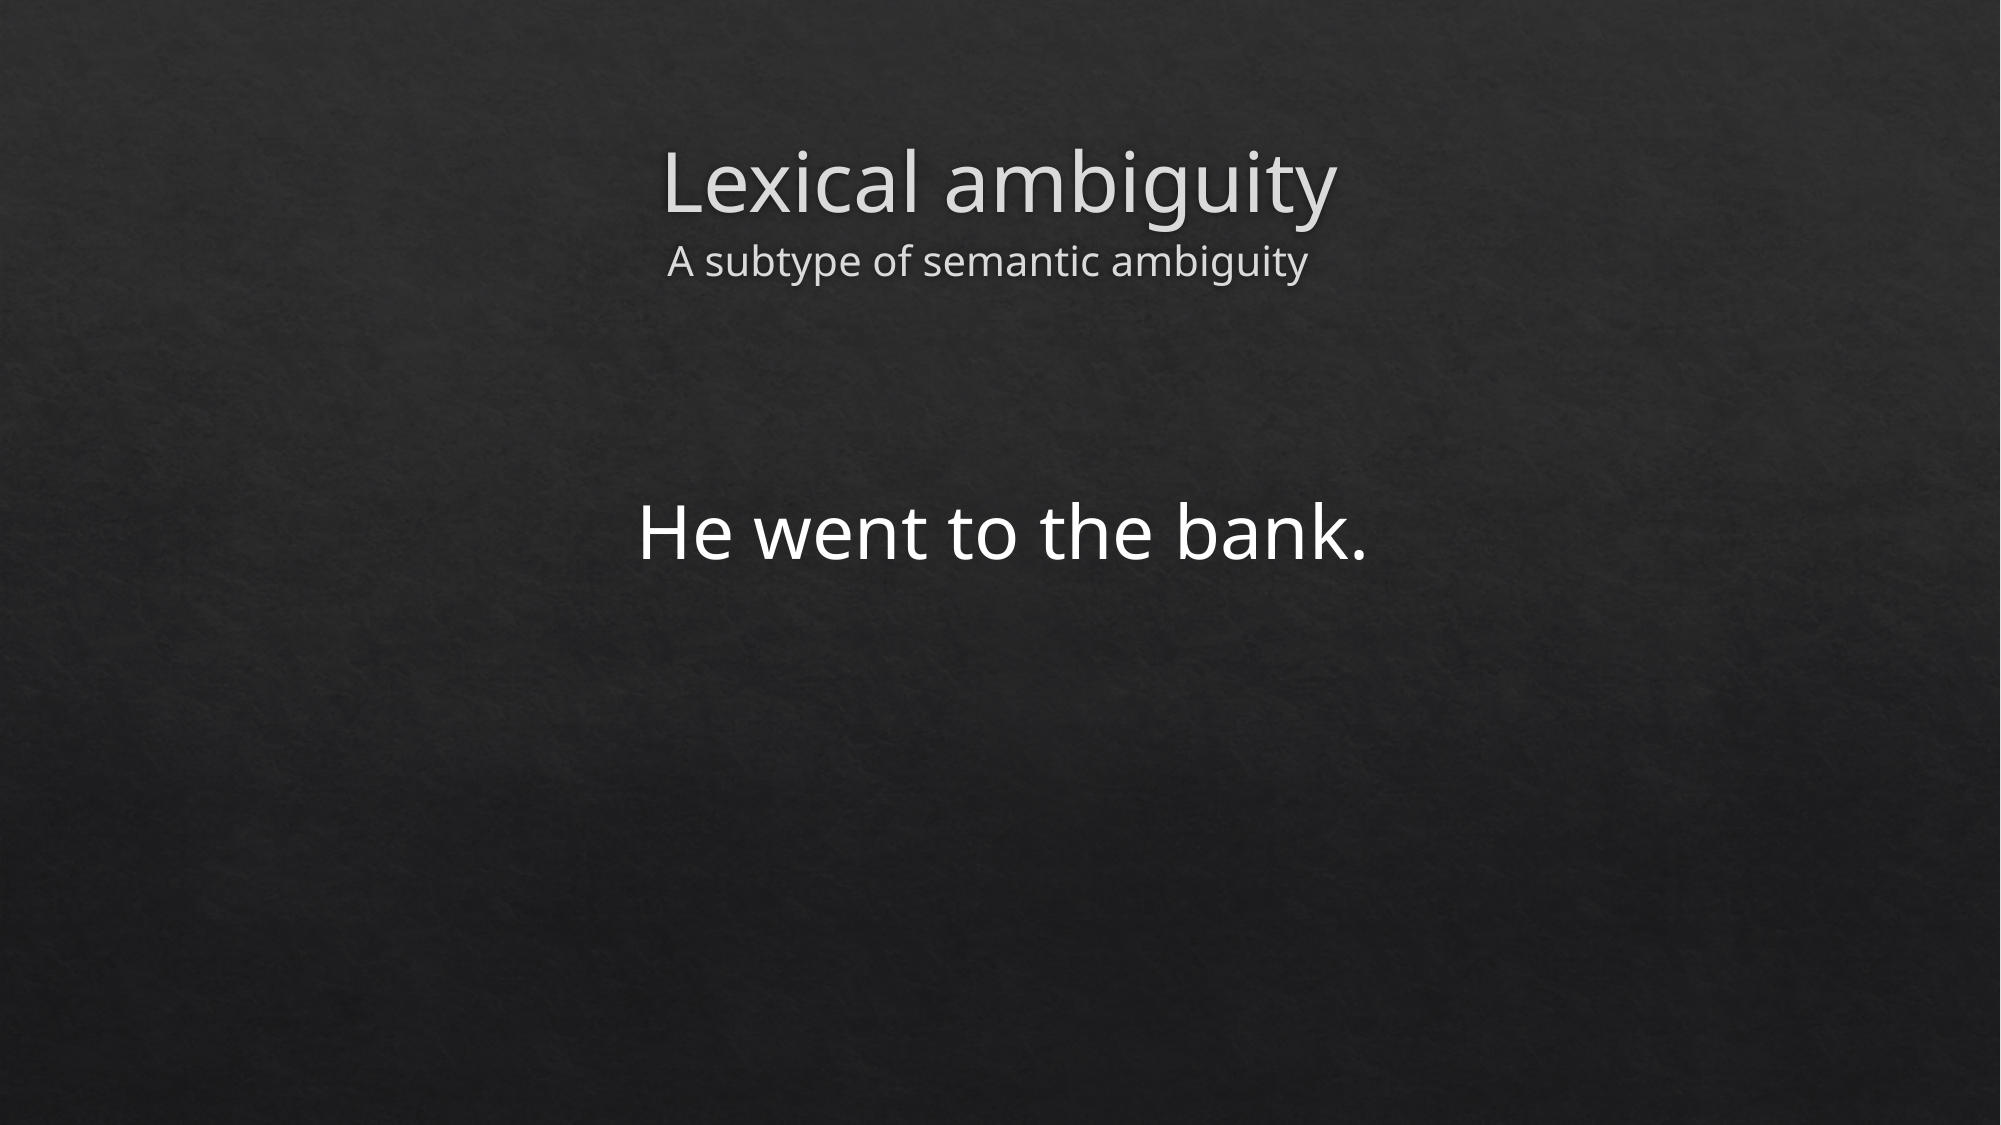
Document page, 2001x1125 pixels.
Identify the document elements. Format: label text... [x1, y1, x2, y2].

text_box He went to the bank. [621, 476, 1385, 582]
title Lexical ambiguity [149, 99, 1849, 260]
list A subtype of semantic ambiguity [135, 227, 1835, 305]
